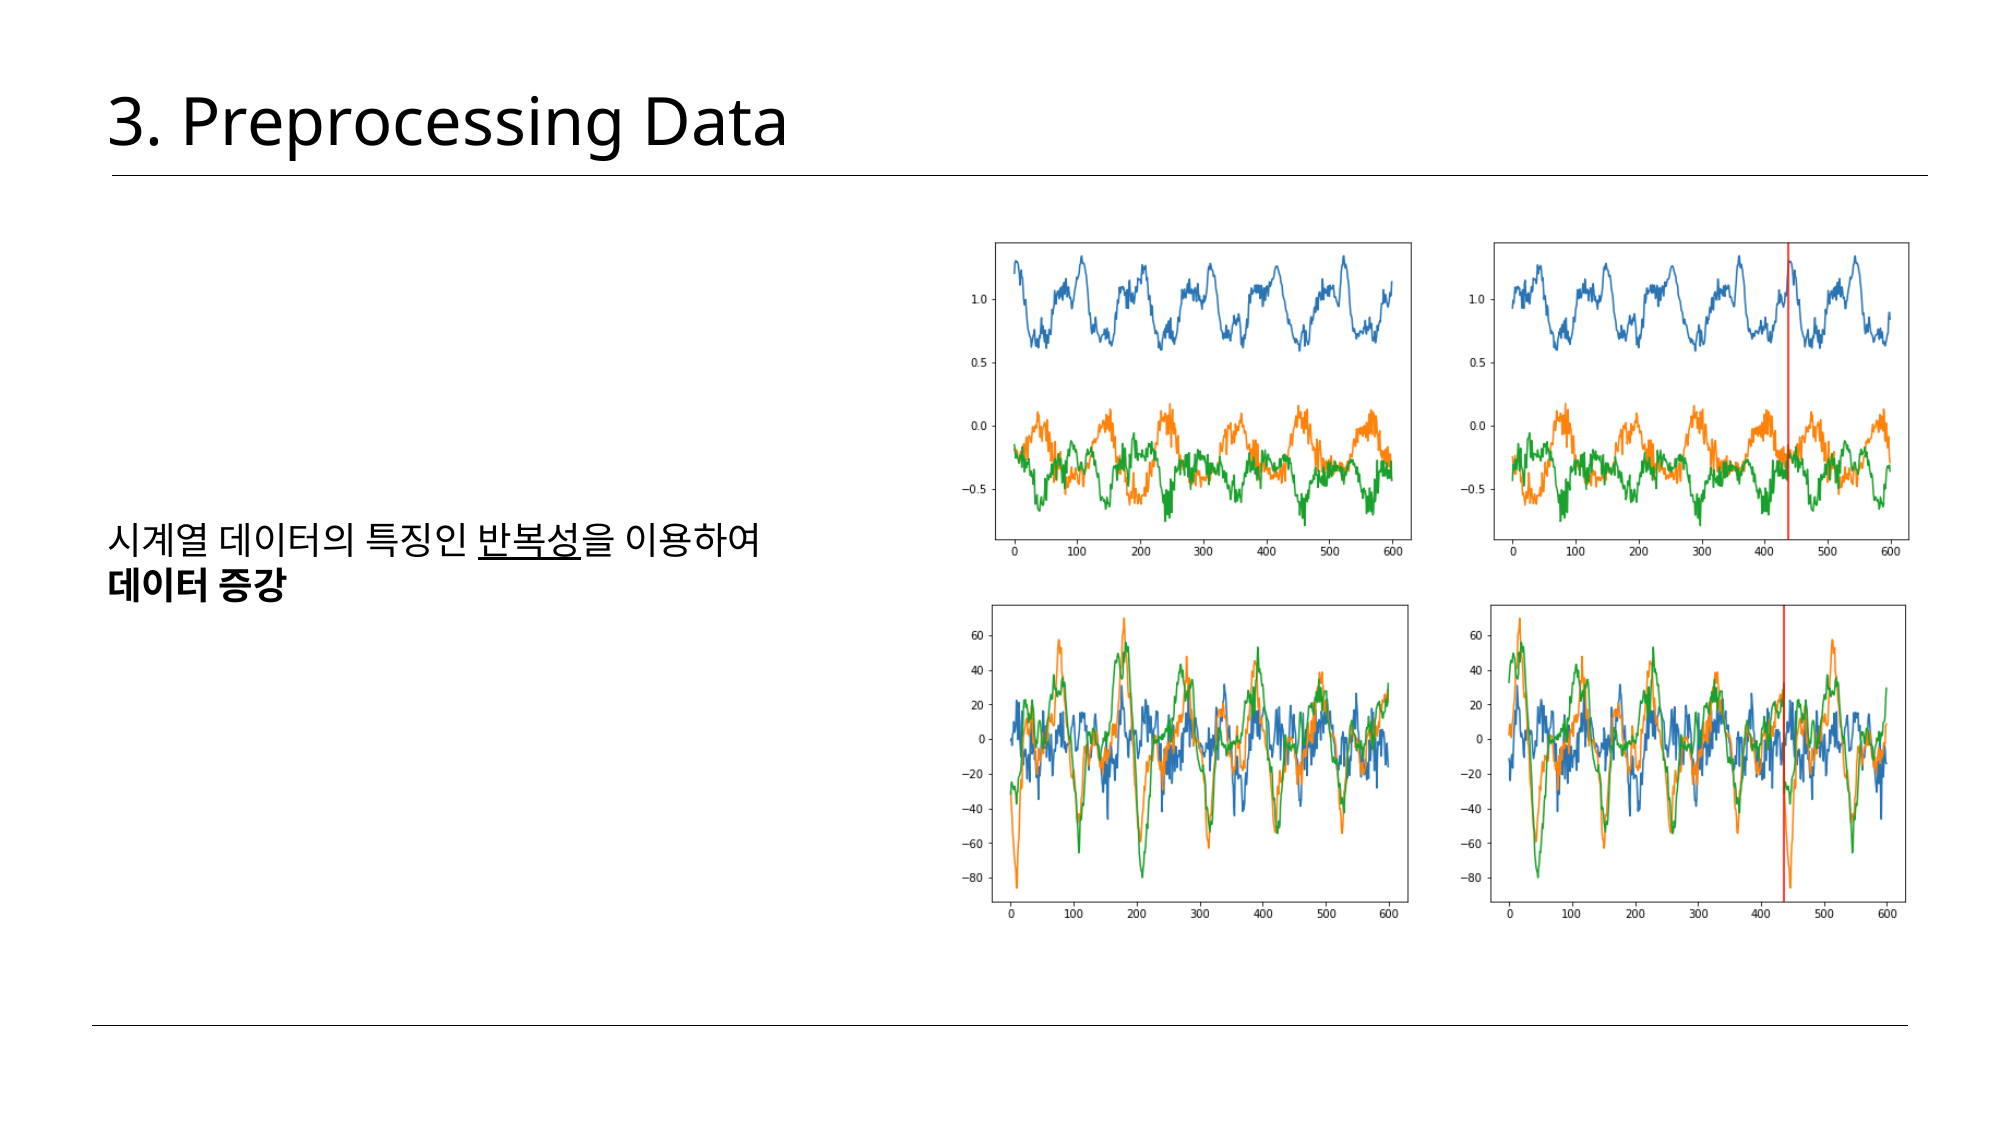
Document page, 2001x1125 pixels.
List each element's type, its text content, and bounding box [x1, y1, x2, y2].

picture [959, 226, 1928, 954]
text_box 시계열 데이터의 특징인 반복성을 이용하여 데이터 증강 [92, 509, 954, 615]
text_box 3. Preprocessing Data [92, 71, 1167, 167]
